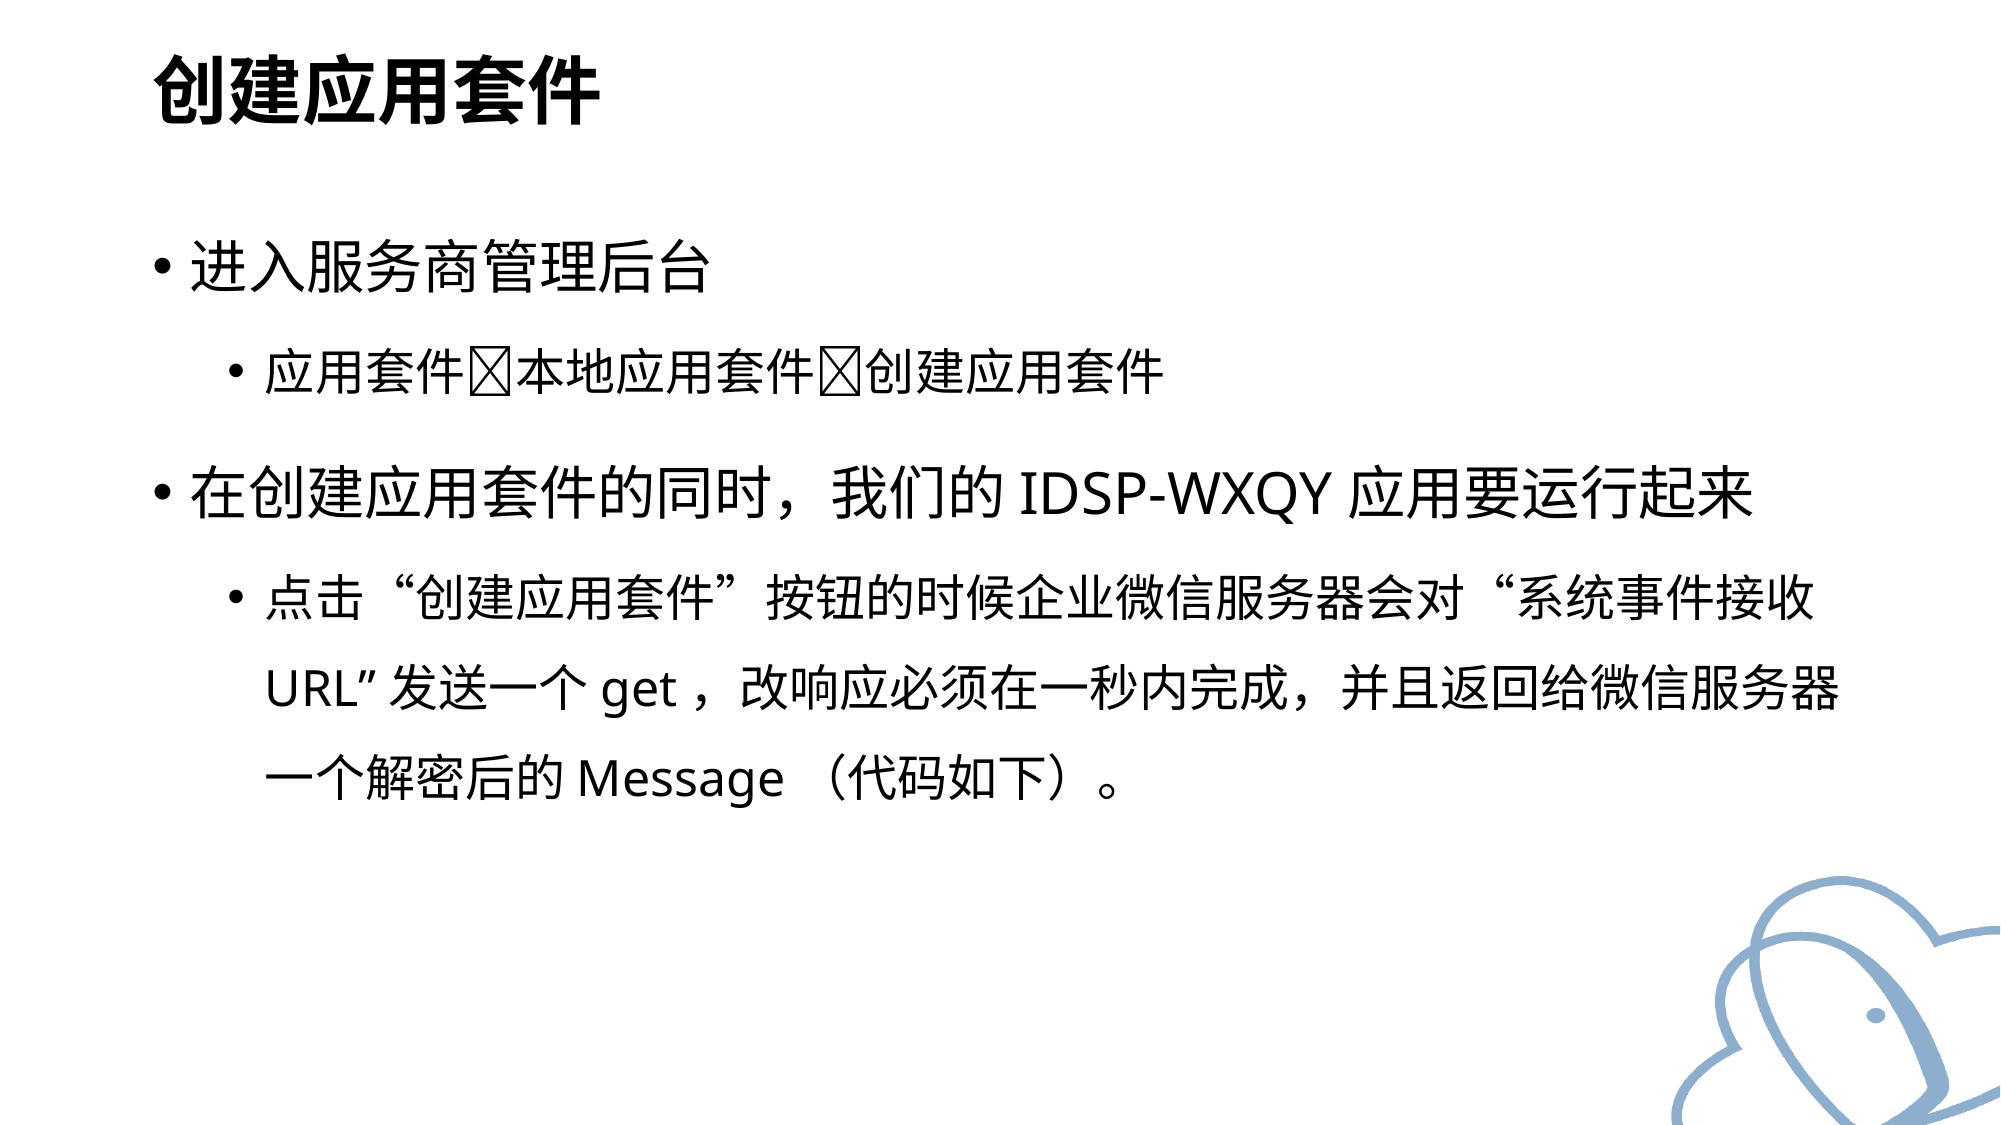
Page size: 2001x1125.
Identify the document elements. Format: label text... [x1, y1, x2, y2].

title 创建应用套件 [137, 30, 1863, 158]
list 进入服务商管理后台 应用套件本地应用套件创建应用套件 在创建应用套件的同时，我们的IDSP-WXQY应用要运行起来 点击“创建应用套件”按钮的时候企业微信服务器会对“系统事件接收URL”发送一个get，改响应必须在一秒内完成，并且返回给微信服务器一个解密后的Message（代码如下）。 [137, 187, 1863, 1014]
picture [1671, 876, 2001, 1125]
